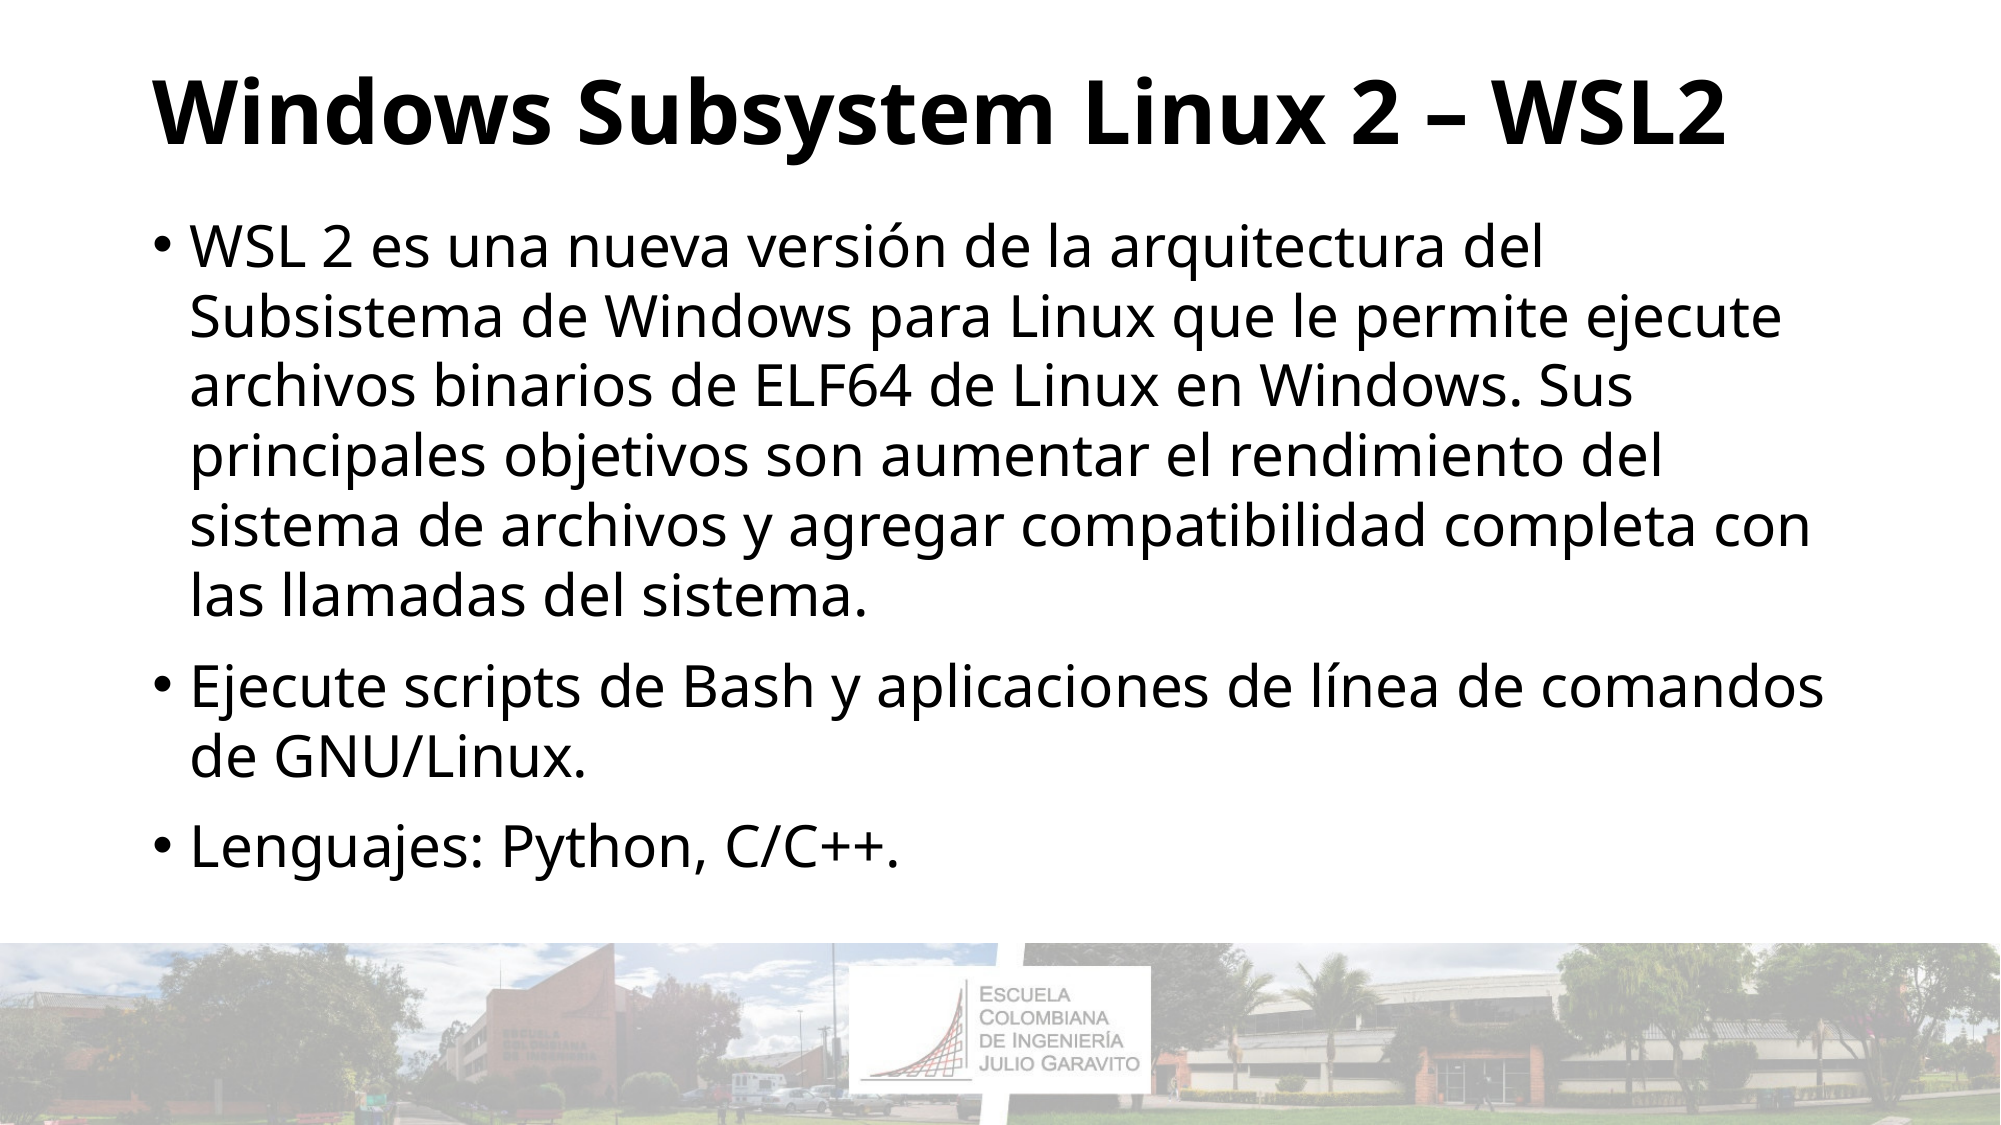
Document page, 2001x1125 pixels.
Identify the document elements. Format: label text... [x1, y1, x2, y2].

title Windows Subsystem Linux 2 – WSL2 [137, 59, 1863, 172]
list WSL 2 es una nueva versión de la arquitectura del Subsistema de Windows para Linux que le permite ejecute archivos binarios de ELF64 de Linux en Windows. Sus principales objetivos son aumentar el rendimiento del sistema de archivos y agregar compatibilidad completa con las llamadas del sistema. Ejecute scripts de Bash y aplicaciones de línea de comandos de GNU/Linux. Lenguajes: Python, C/C++. [137, 201, 1863, 1066]
picture [0, 943, 2000, 1125]
